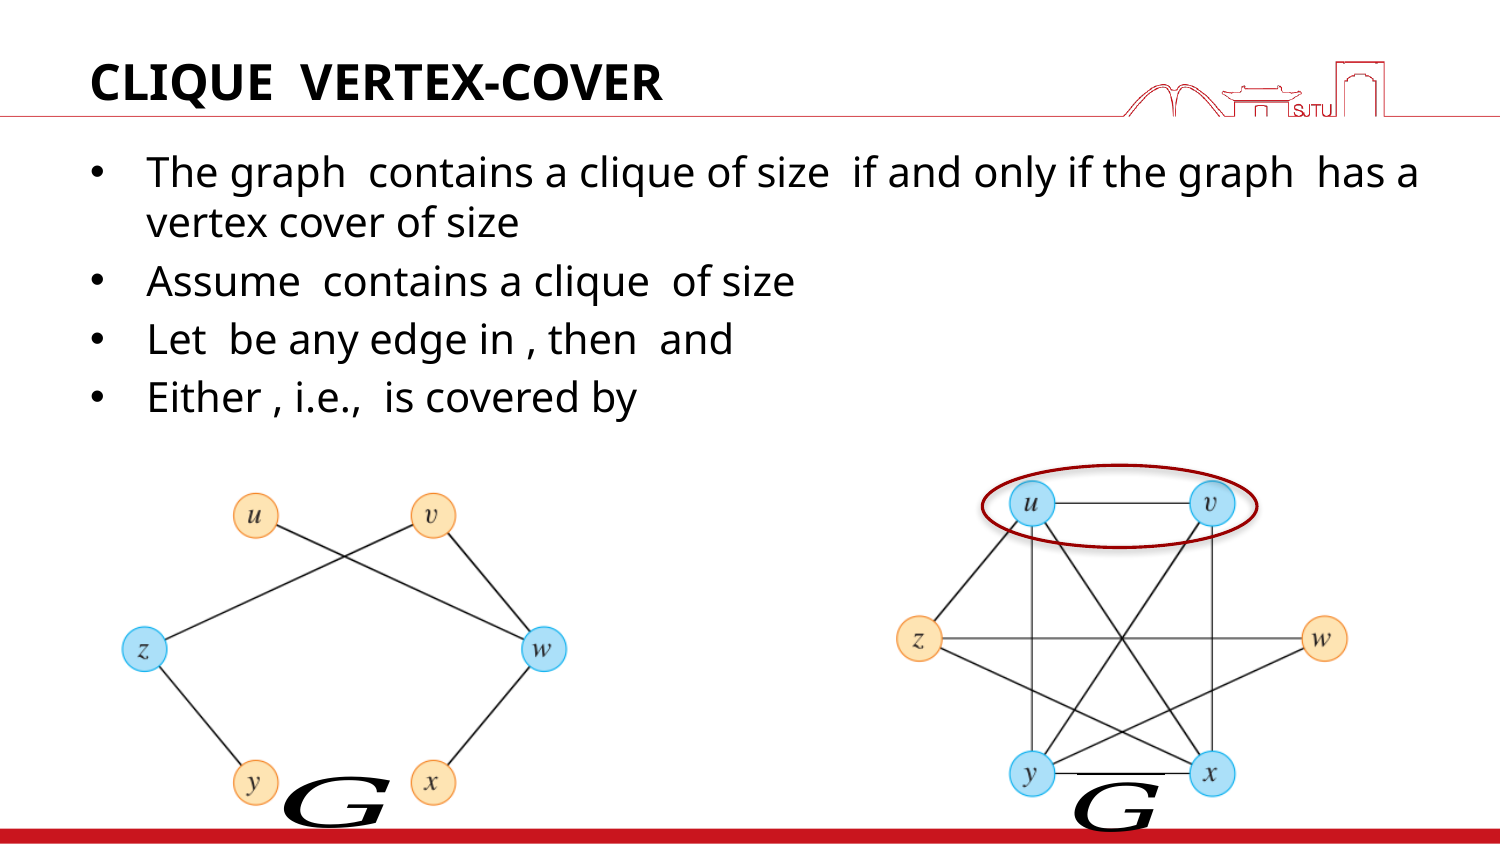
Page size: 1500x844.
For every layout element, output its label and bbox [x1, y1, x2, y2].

text_box [1063, 464, 1176, 468]
picture [888, 470, 1352, 802]
picture [117, 486, 572, 814]
picture [0, 61, 1500, 117]
